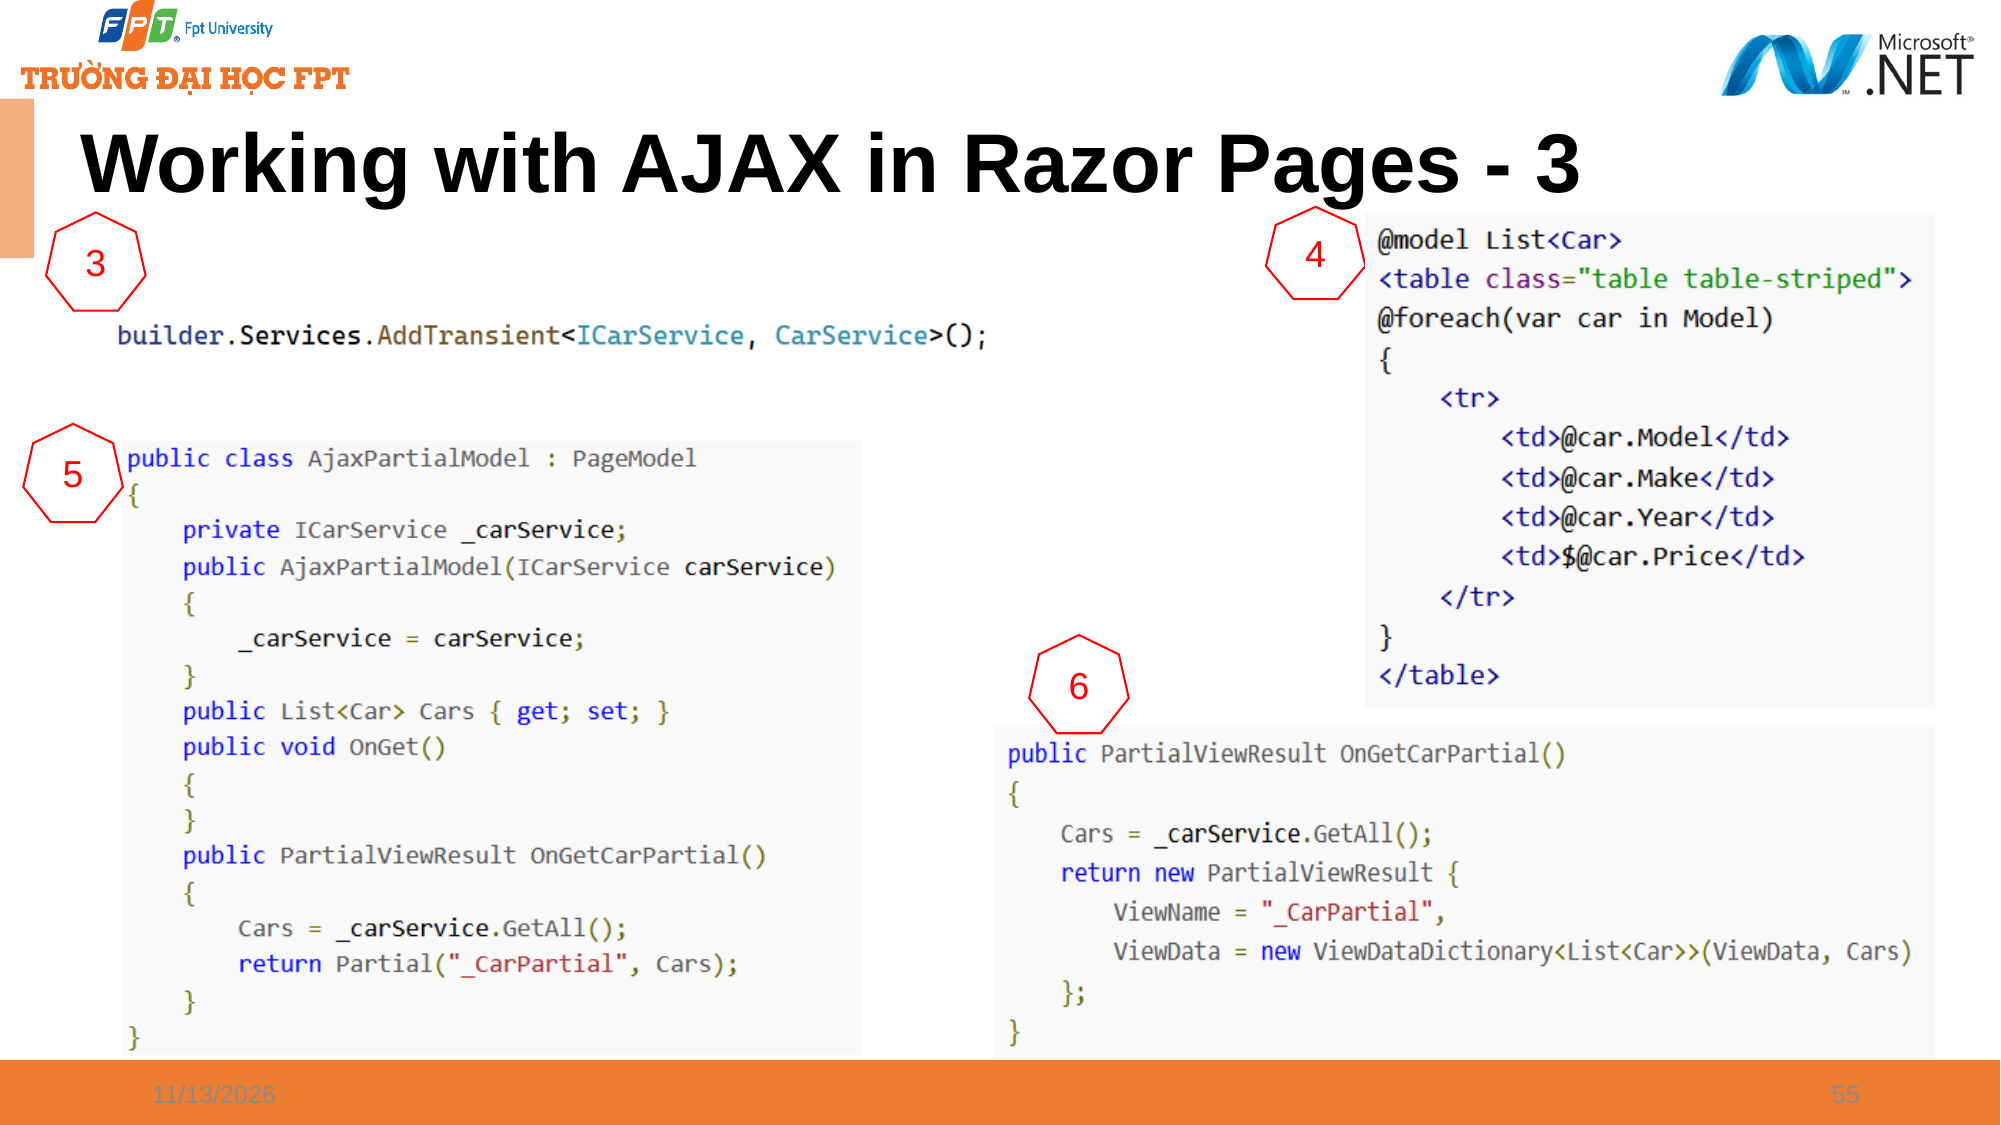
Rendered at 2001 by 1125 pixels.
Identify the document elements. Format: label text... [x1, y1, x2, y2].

picture [122, 441, 862, 1055]
text_box 5 [22, 422, 122, 524]
text_box 6 [1028, 633, 1130, 725]
slide_number 55 [1424, 1063, 1875, 1123]
title Working with AJAX in Razor Pages - 3 [65, 118, 1952, 213]
text_box 3 [44, 211, 147, 312]
picture [994, 725, 1935, 1059]
picture [1685, 0, 2001, 129]
picture [1365, 213, 1935, 708]
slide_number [137, 1063, 588, 1123]
text_box 4 [1264, 205, 1365, 301]
picture [103, 310, 1030, 360]
